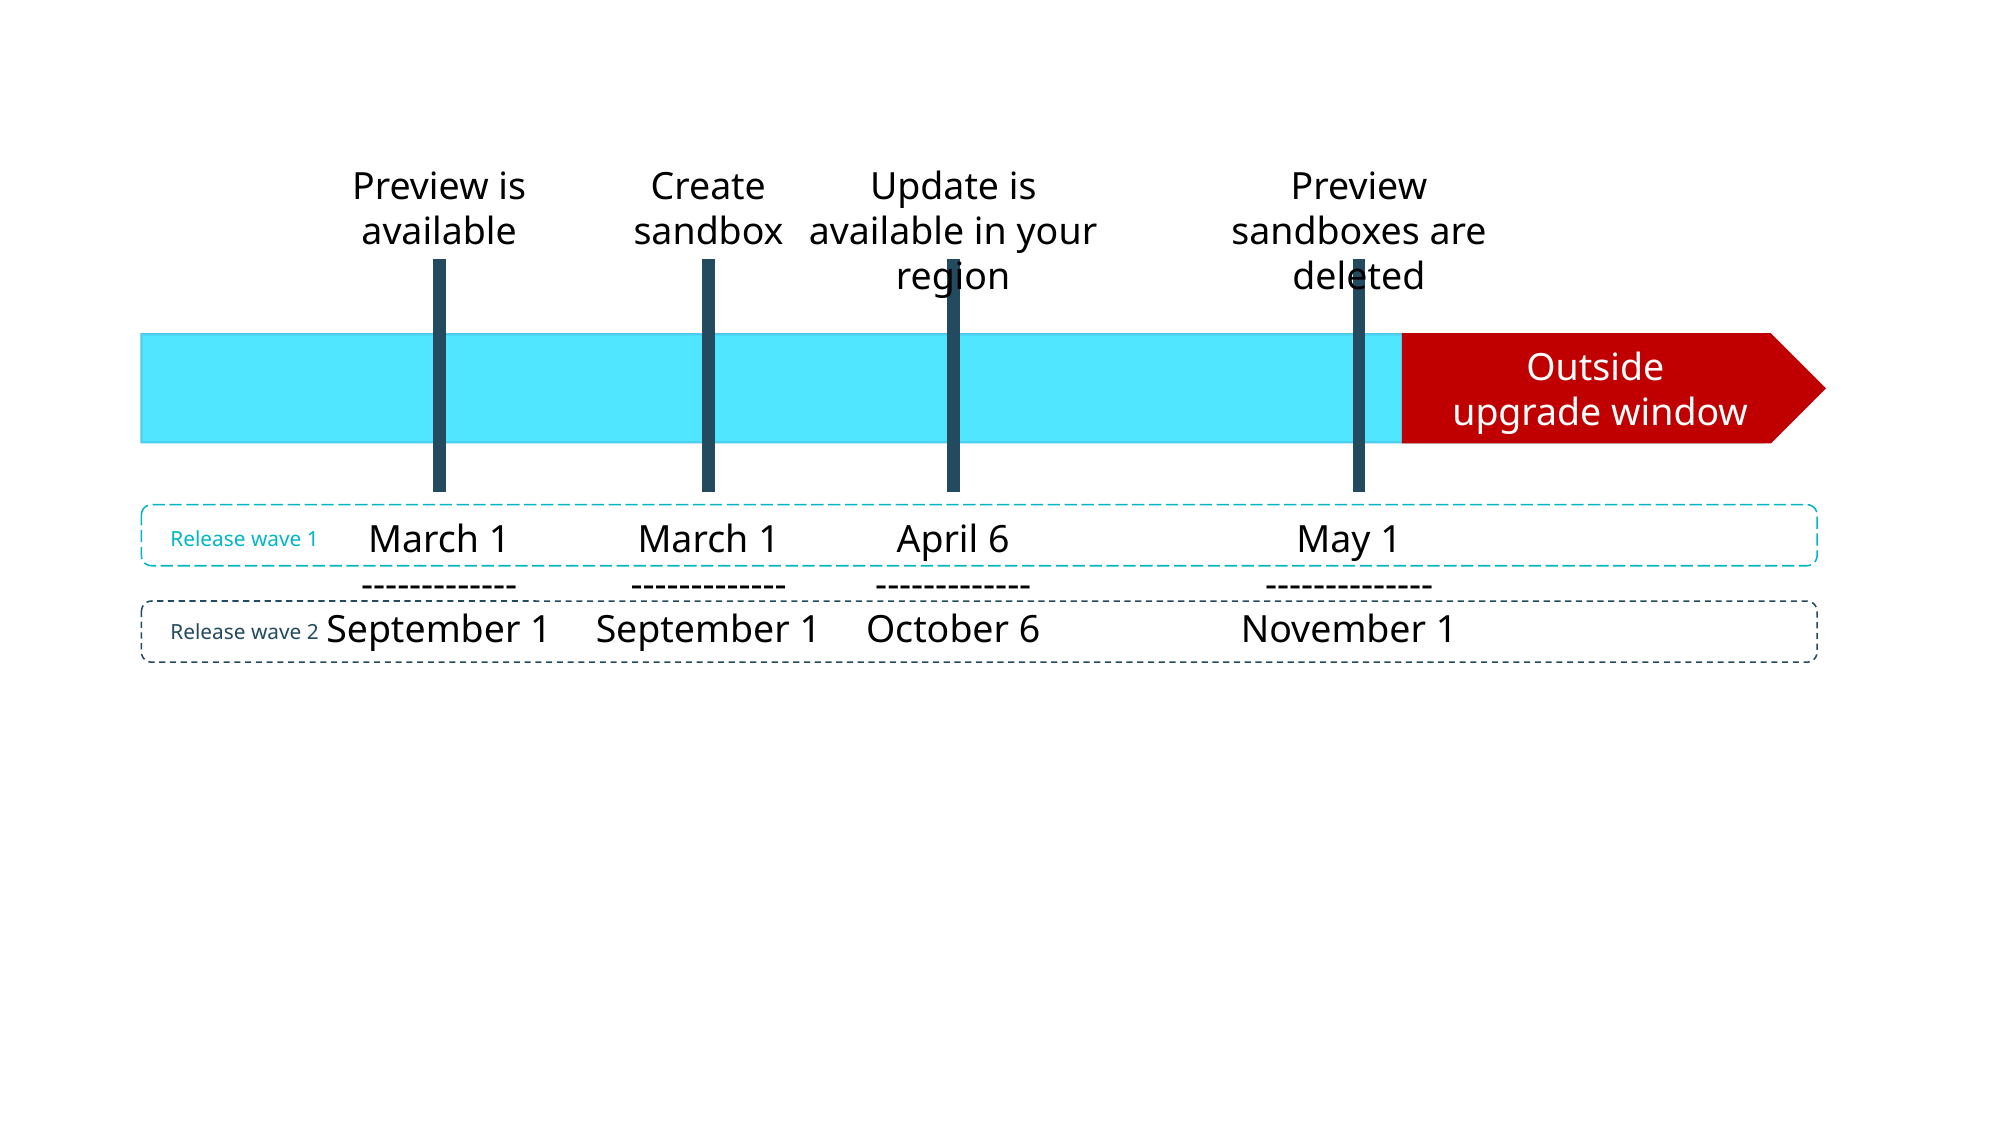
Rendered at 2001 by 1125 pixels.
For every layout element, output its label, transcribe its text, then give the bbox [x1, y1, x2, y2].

text_box [140, 333, 304, 444]
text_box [141, 601, 1818, 663]
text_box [304, 566, 573, 601]
text_box [1167, 333, 1177, 444]
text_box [739, 154, 1167, 659]
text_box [141, 504, 739, 566]
text_box Outside upgrade window [1541, 333, 1827, 444]
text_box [1177, 154, 1541, 504]
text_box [573, 566, 739, 601]
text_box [1167, 504, 1818, 566]
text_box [304, 154, 573, 504]
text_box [1177, 566, 1541, 601]
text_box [573, 154, 739, 504]
